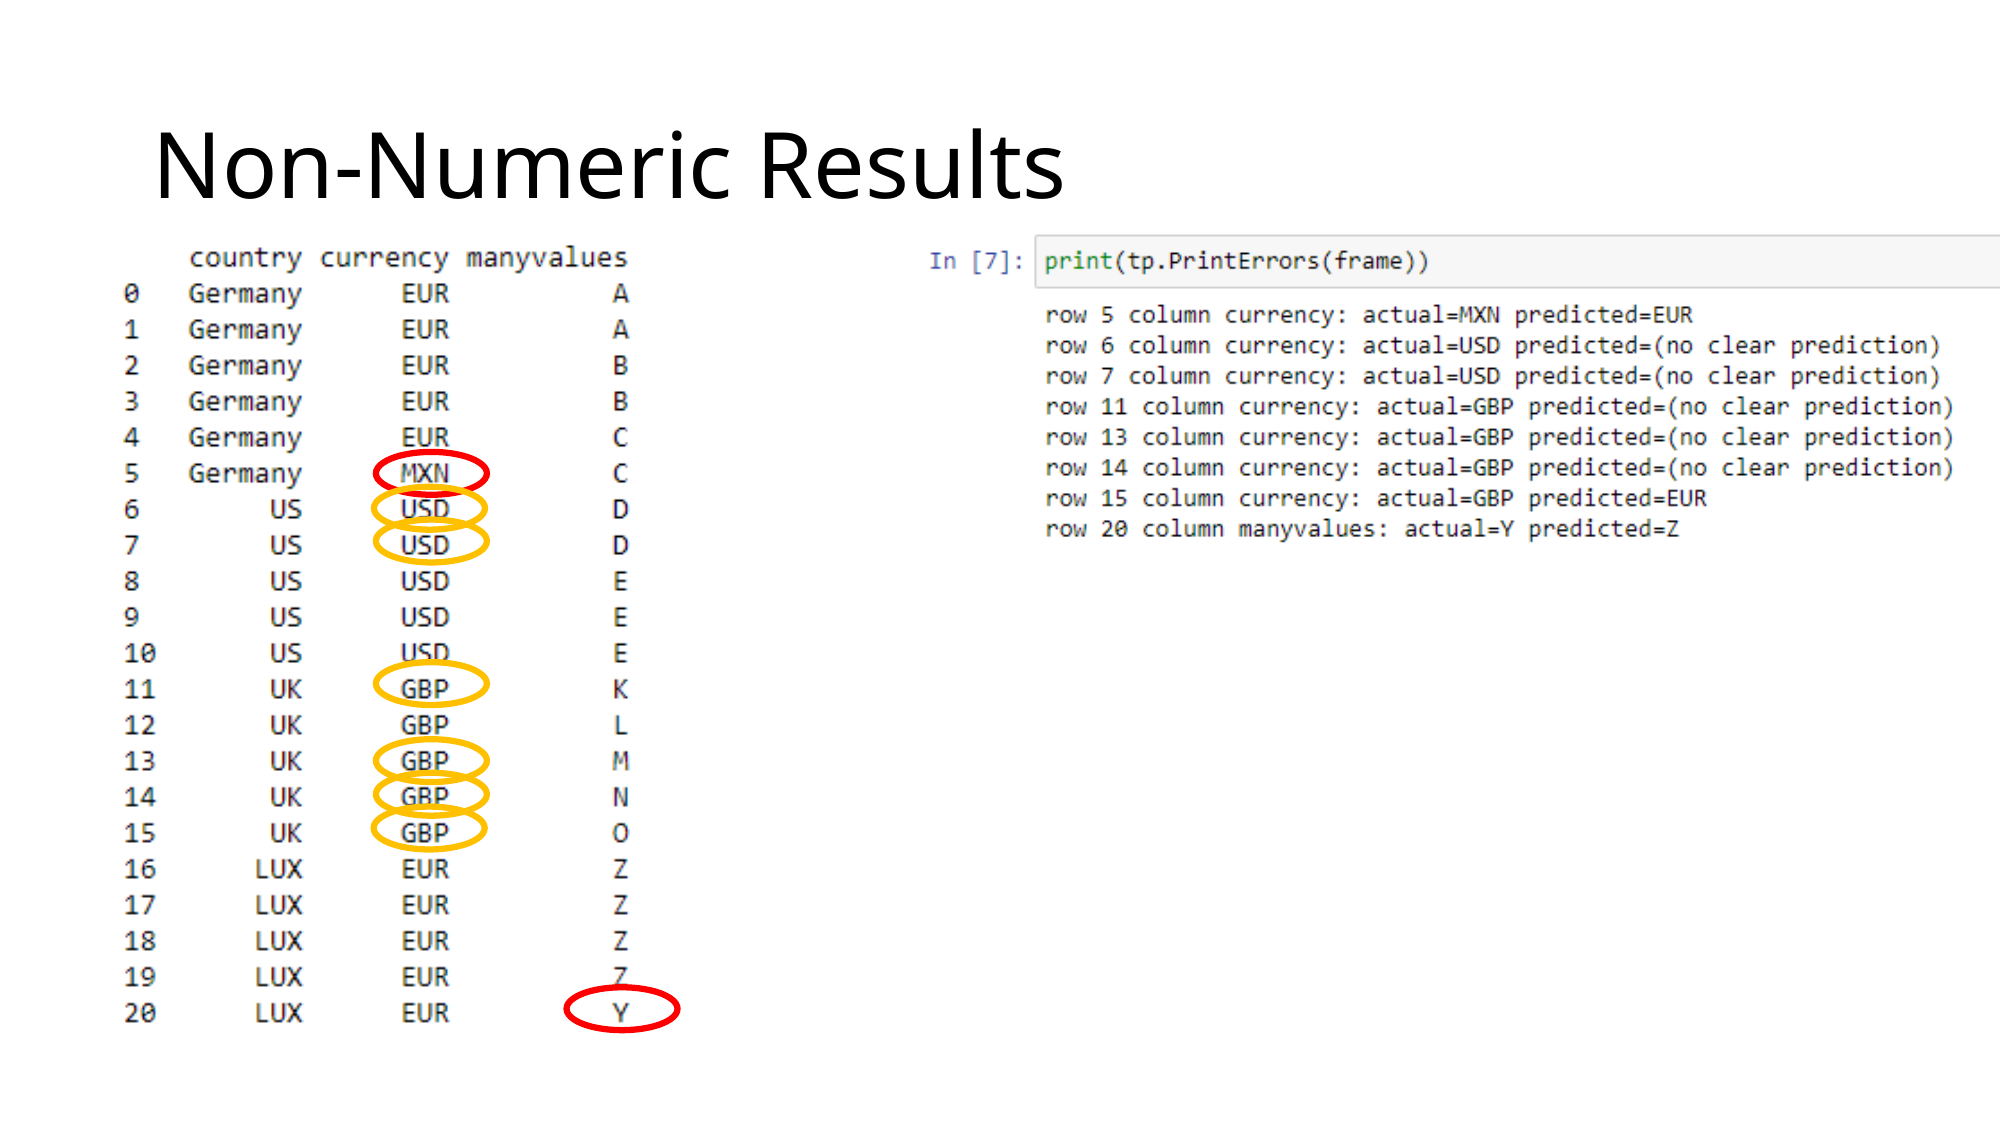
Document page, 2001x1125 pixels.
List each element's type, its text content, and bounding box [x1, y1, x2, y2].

picture [52, 227, 700, 1046]
title Non-Numeric Results [137, 59, 1863, 278]
picture [888, 226, 2000, 546]
